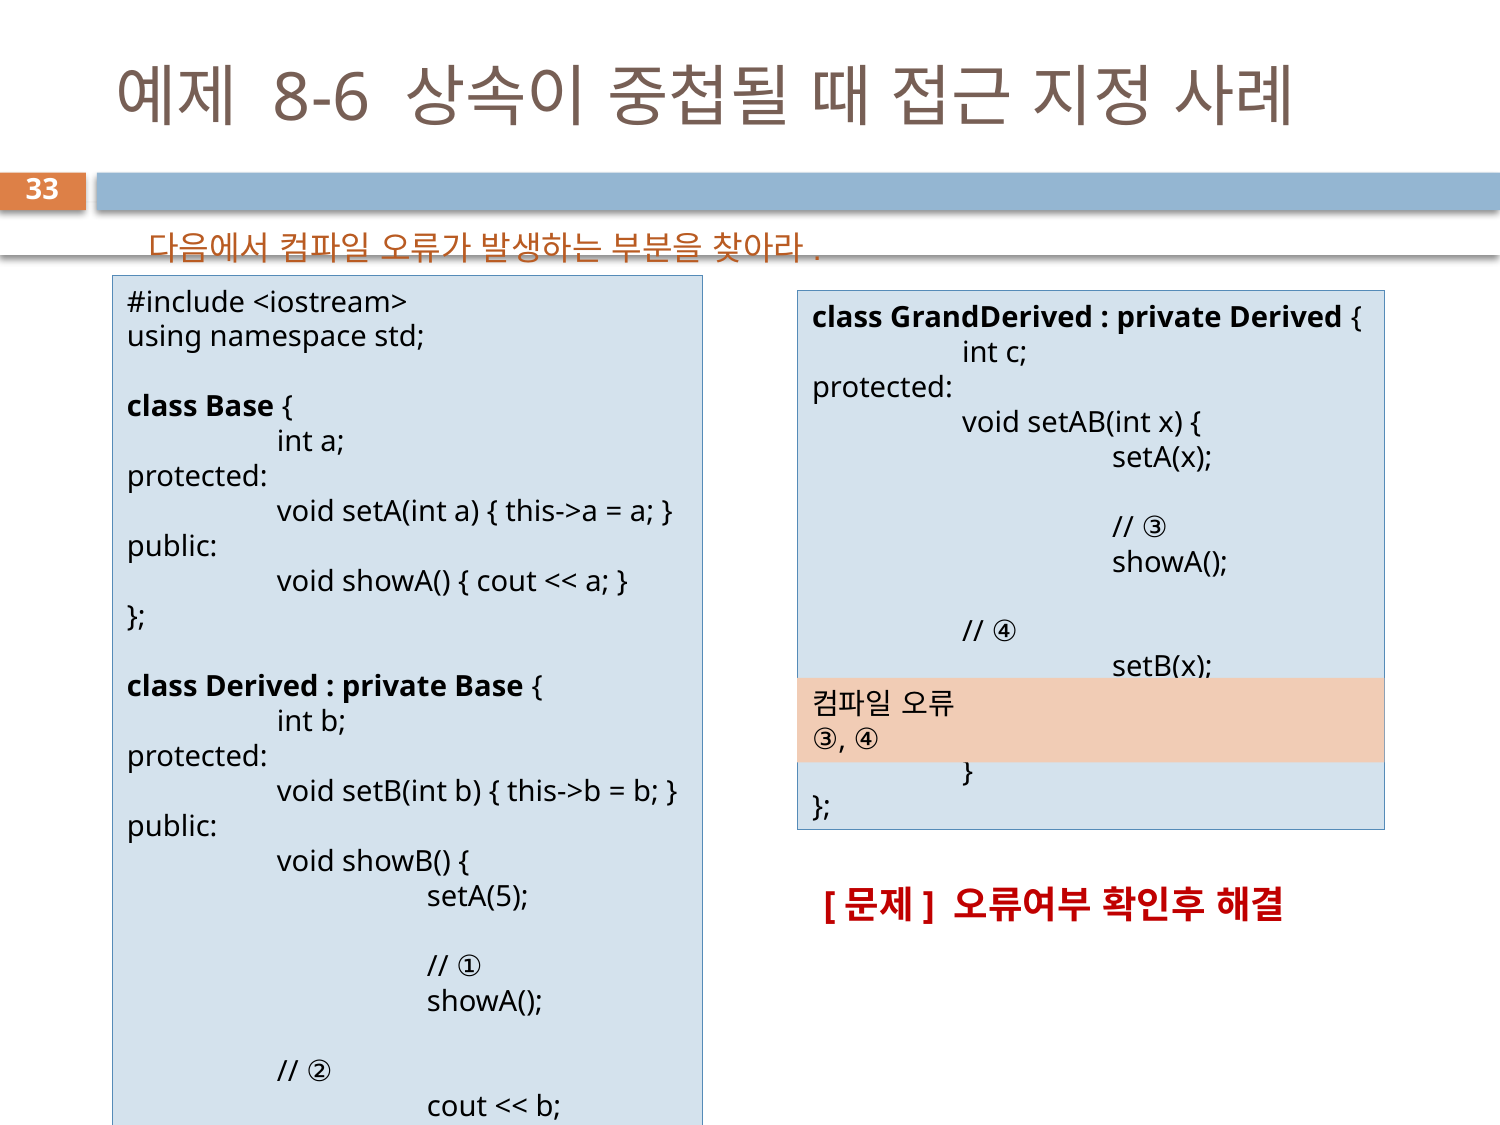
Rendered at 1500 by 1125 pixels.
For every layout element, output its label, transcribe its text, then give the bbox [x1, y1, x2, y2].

text_box class GrandDerived : private Derived { int c; protected: void setAB(int x) { setA(x); // ③ showA(); // ④ setB(x); // ⑤ } }; [797, 763, 1385, 830]
text_box #include <iostream> using namespace std; class Base { int a; protected: void setA(int a) { this->a = a; } public: void showA() { cout << a; } }; class Derived : private Base { int b; protected: void setB(int b) { this->b = b; } public: void showB() { setA(5); // ① showA(); // ② cout << b; } }; [112, 275, 703, 1125]
text_box 다음에서 컴파일 오류가 발생하는 부분을 찾아라. [133, 219, 837, 275]
text_box 컴파일 오류 ③, ④ [797, 677, 1385, 763]
text_box class GrandDerived : private Derived { int c; protected: void setAB(int x) { setA(x); // ③ showA(); // ④ setB(x); // ⑤ } }; [797, 290, 1385, 677]
title 예제 8-6 상속이 중첩될 때 접근 지정 사례 [100, 37, 1438, 149]
text_box [문제] 오류여부 확인후 해결 [808, 873, 1301, 934]
slide_number 33 [0, 170, 87, 211]
